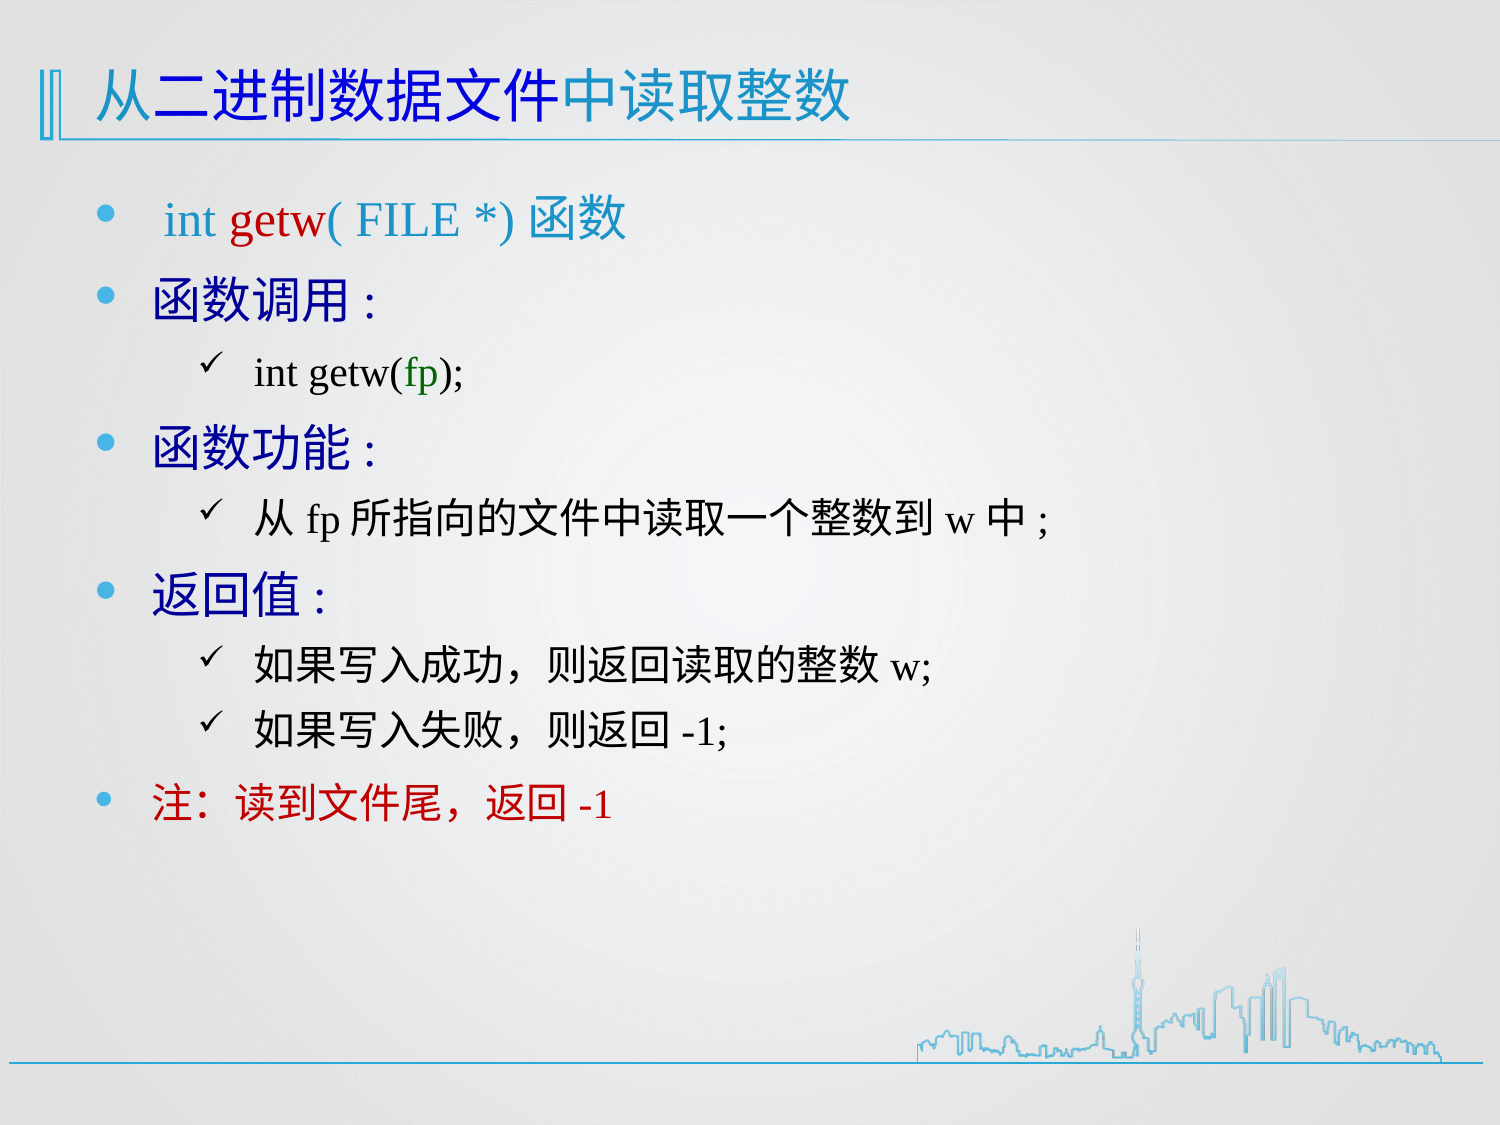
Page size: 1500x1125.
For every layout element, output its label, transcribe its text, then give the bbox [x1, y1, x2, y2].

list int getw( FILE *)函数 函数调用: int getw(fp); 函数功能: 从fp所指向的文件中读取一个整数到w中; 返回值: 如果写入成功，则返回读取的整数w; 如果写入失败，则返回-1; 注：读到文件尾，返回-1 [79, 186, 1407, 1063]
title 从二进制数据文件中读取整数 [79, 41, 1407, 138]
picture [0, 0, 1500, 1125]
